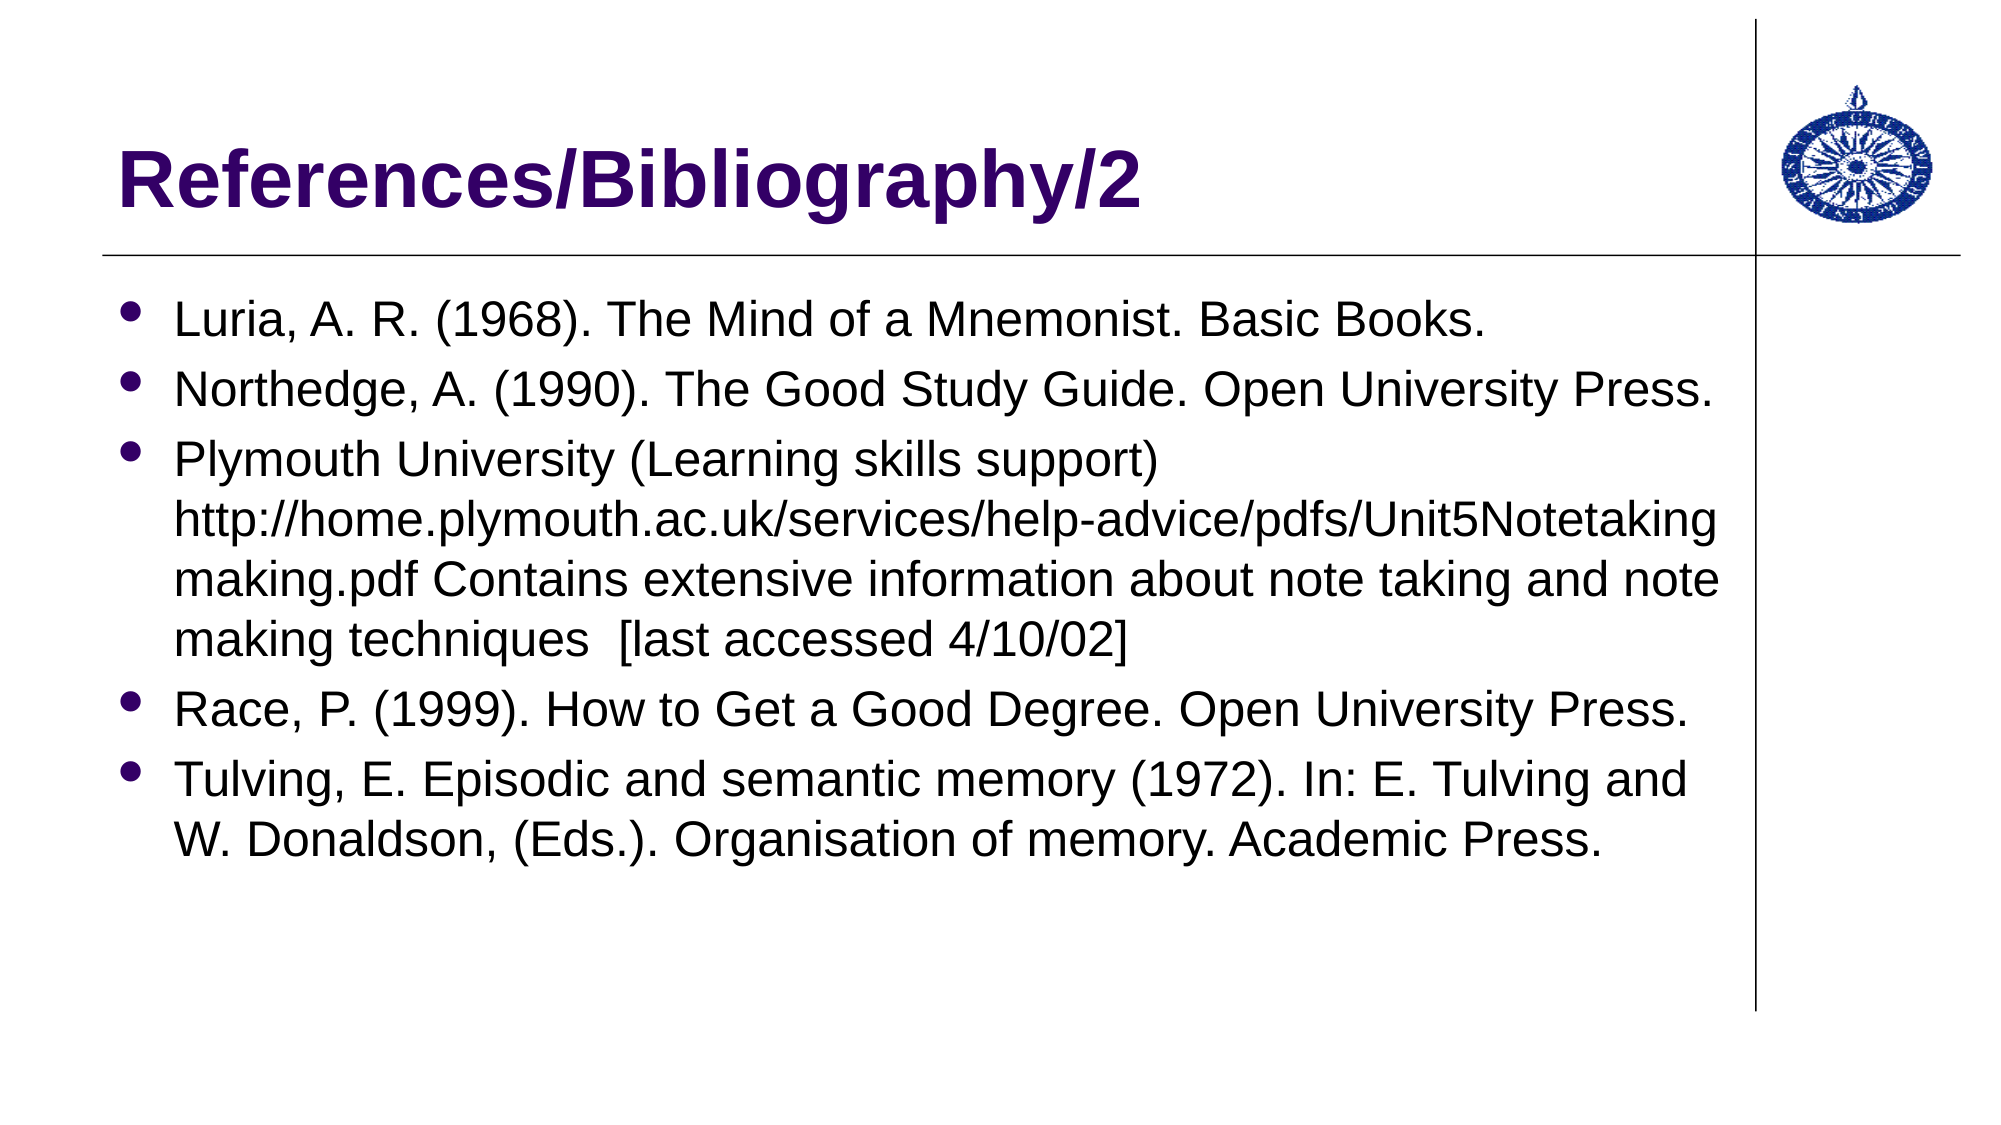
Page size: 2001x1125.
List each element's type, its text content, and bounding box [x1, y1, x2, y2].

list Luria, A. R. (1968). The Mind of a Mnemonist. Basic Books. Northedge, A. (1990). The Good Study Guide. Open University Press. Plymouth University (Learning skills support) http://home.plymouth.ac.uk/services/help-advice/pdfs/Unit5Notetakingmaking.pdf Contains extensive information about note taking and note making techniques [last accessed 4/10/02] Race, P. (1999). How to Get a Good Degree. Open University Press. Tulving, E. Episodic and semantic memory (1972). In: E. Tulving and W. Donaldson, (Eds.). Organisation of memory. Academic Press. [102, 278, 1759, 1003]
picture [1771, 78, 1950, 254]
title References/Bibliography/2 [102, 19, 1753, 232]
